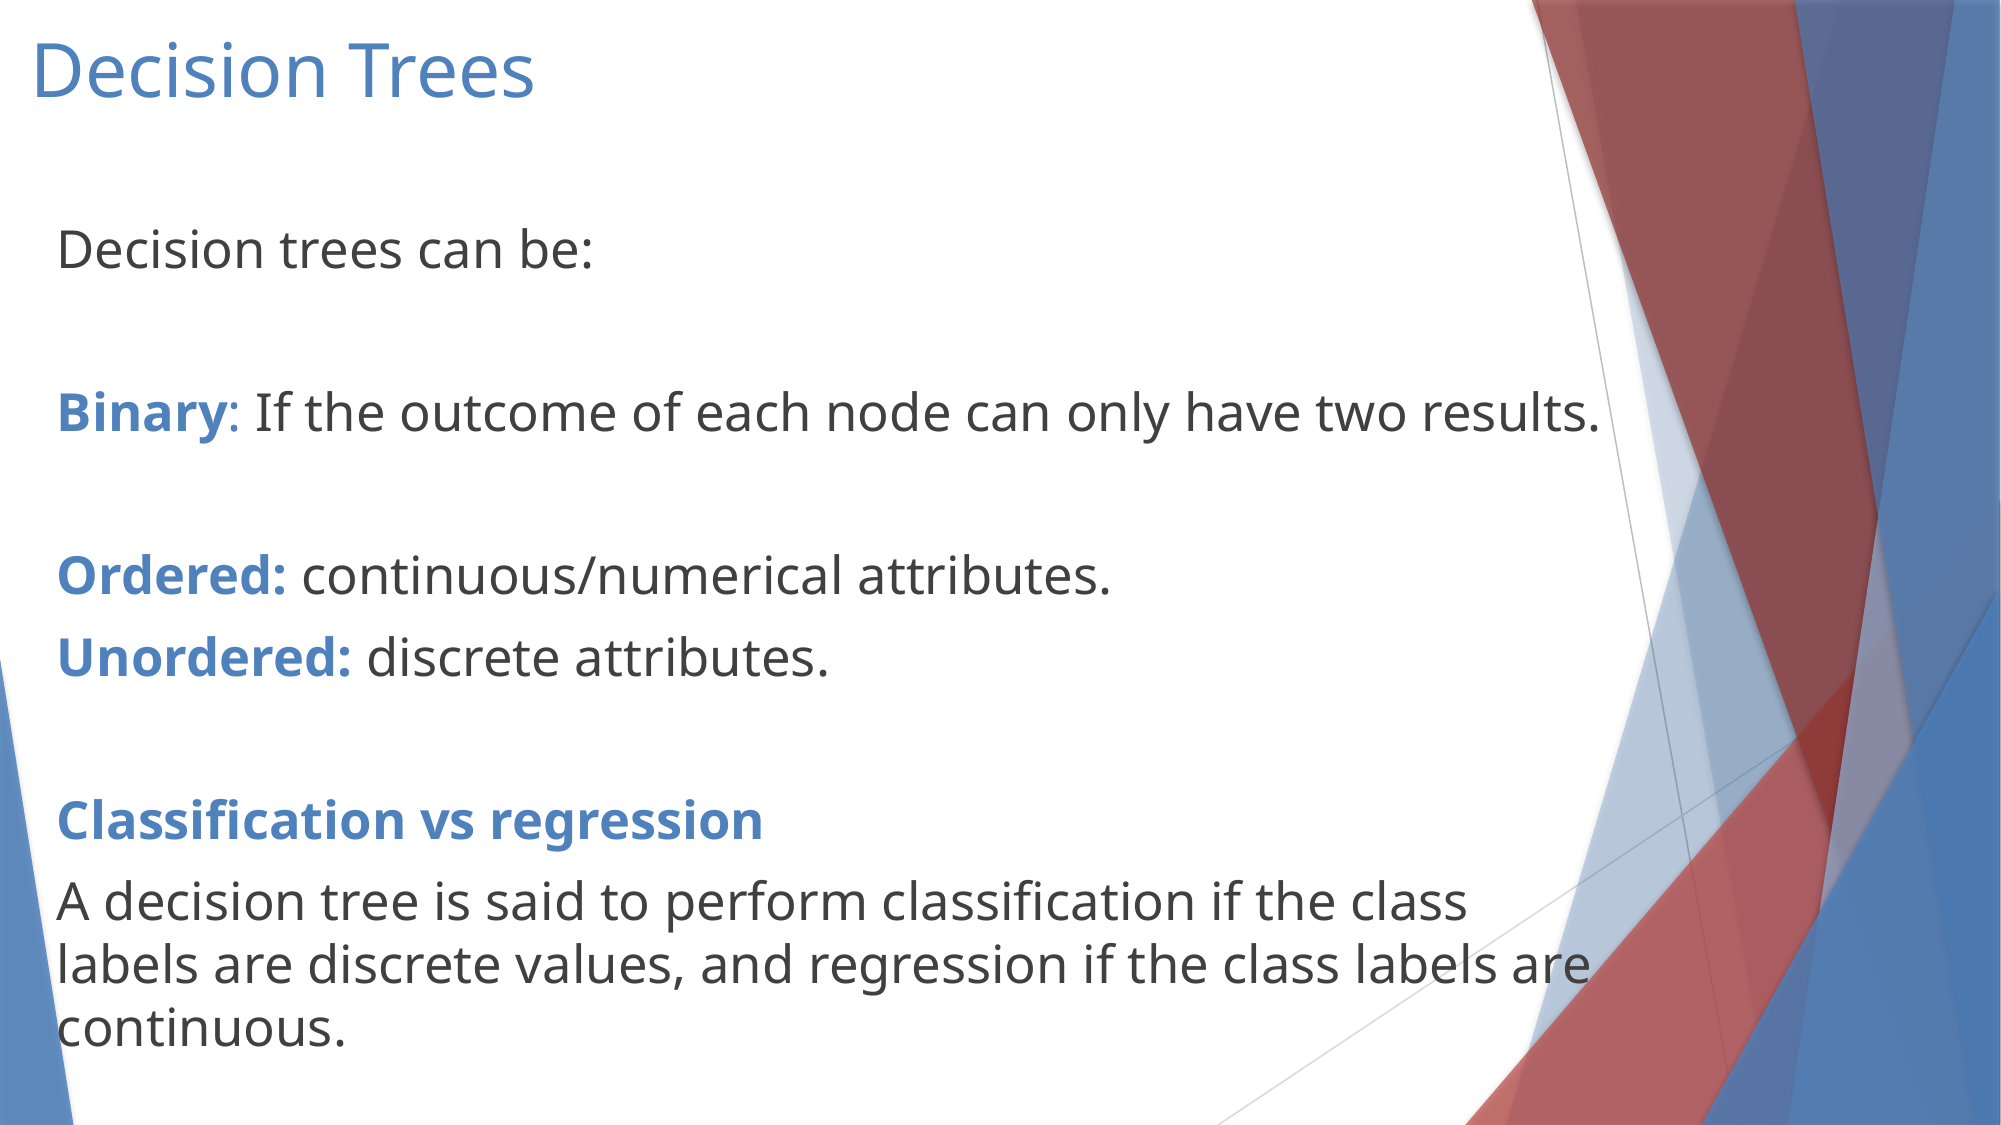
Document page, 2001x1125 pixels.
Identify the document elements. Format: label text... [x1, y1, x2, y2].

list Decision trees can be: Binary: If the outcome of each node can only have two results. Ordered: continuous/numerical attributes. Unordered: discrete attributes. Classification vs regression A decision tree is said to perform classification if the class labels are discrete values, and regression if the class labels are continuous. [41, 208, 1628, 1082]
title Decision Trees [15, 15, 1426, 233]
